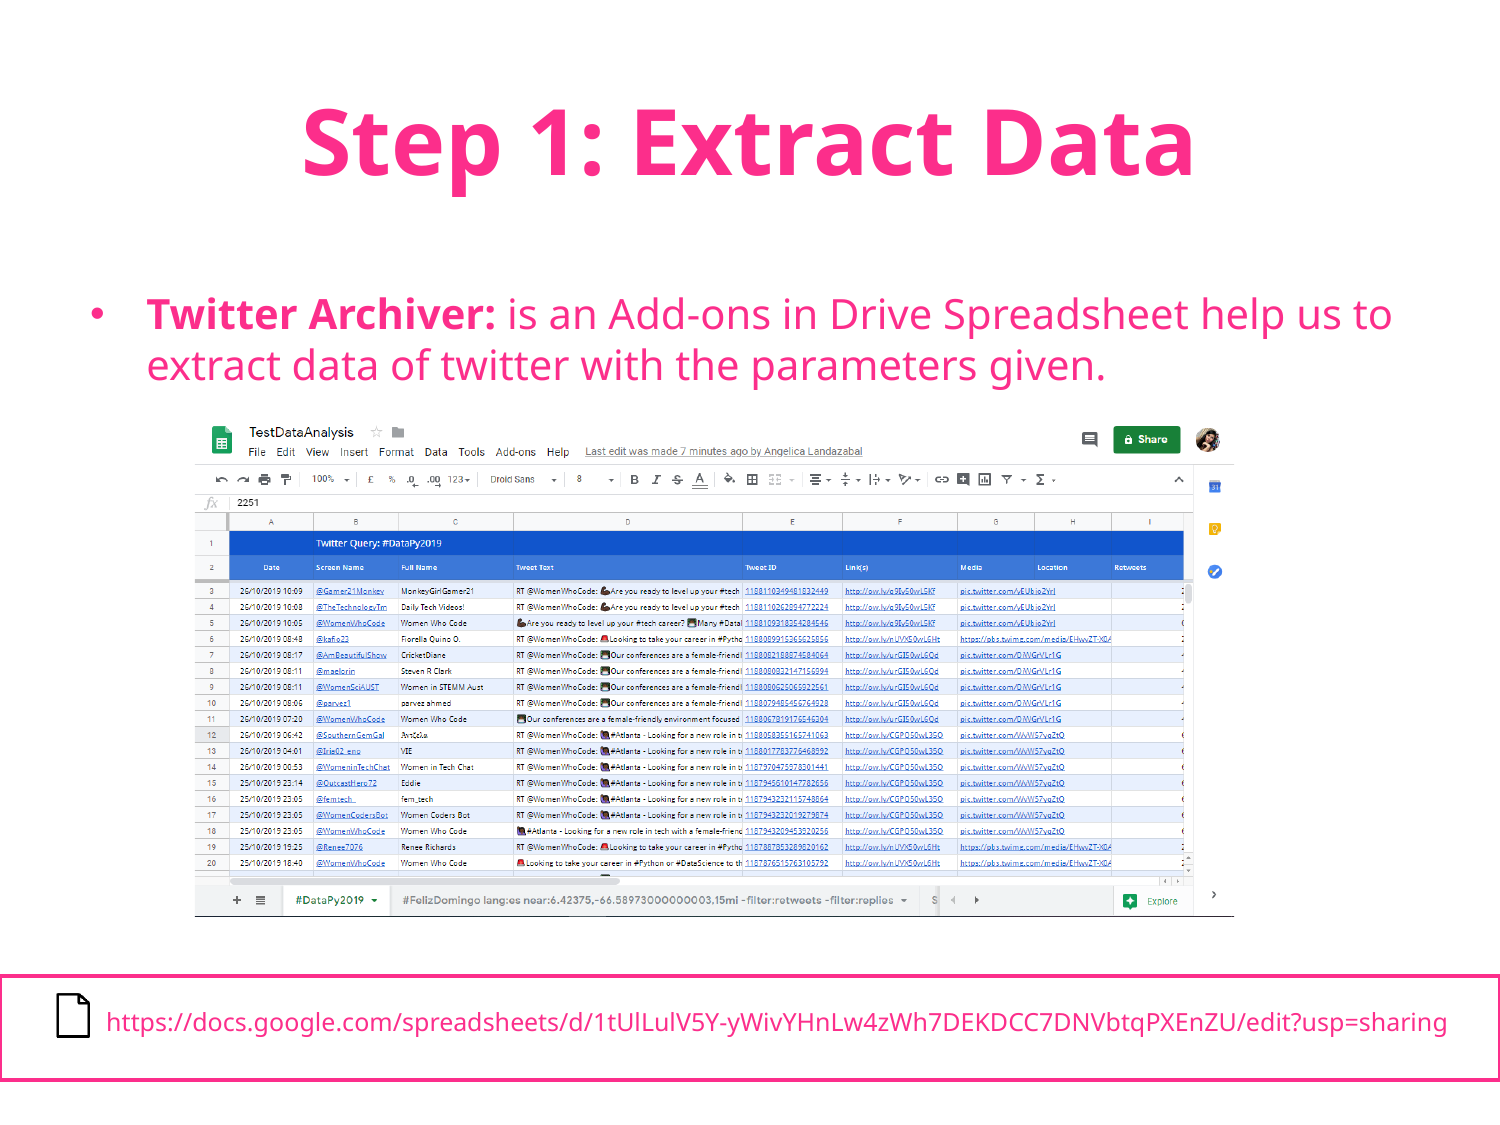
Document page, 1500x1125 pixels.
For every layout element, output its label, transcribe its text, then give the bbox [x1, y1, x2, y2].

picture [194, 417, 1235, 918]
text_box [0, 1082, 1500, 1125]
list Twitter Archiver: is an Add-ons in Drive Spreadsheet help us to extract data of twitter with the parameters given. [75, 280, 1425, 516]
picture [42, 987, 101, 1046]
text_box [0, 974, 1500, 1082]
title Step 1: Extract Data [75, 45, 1425, 233]
